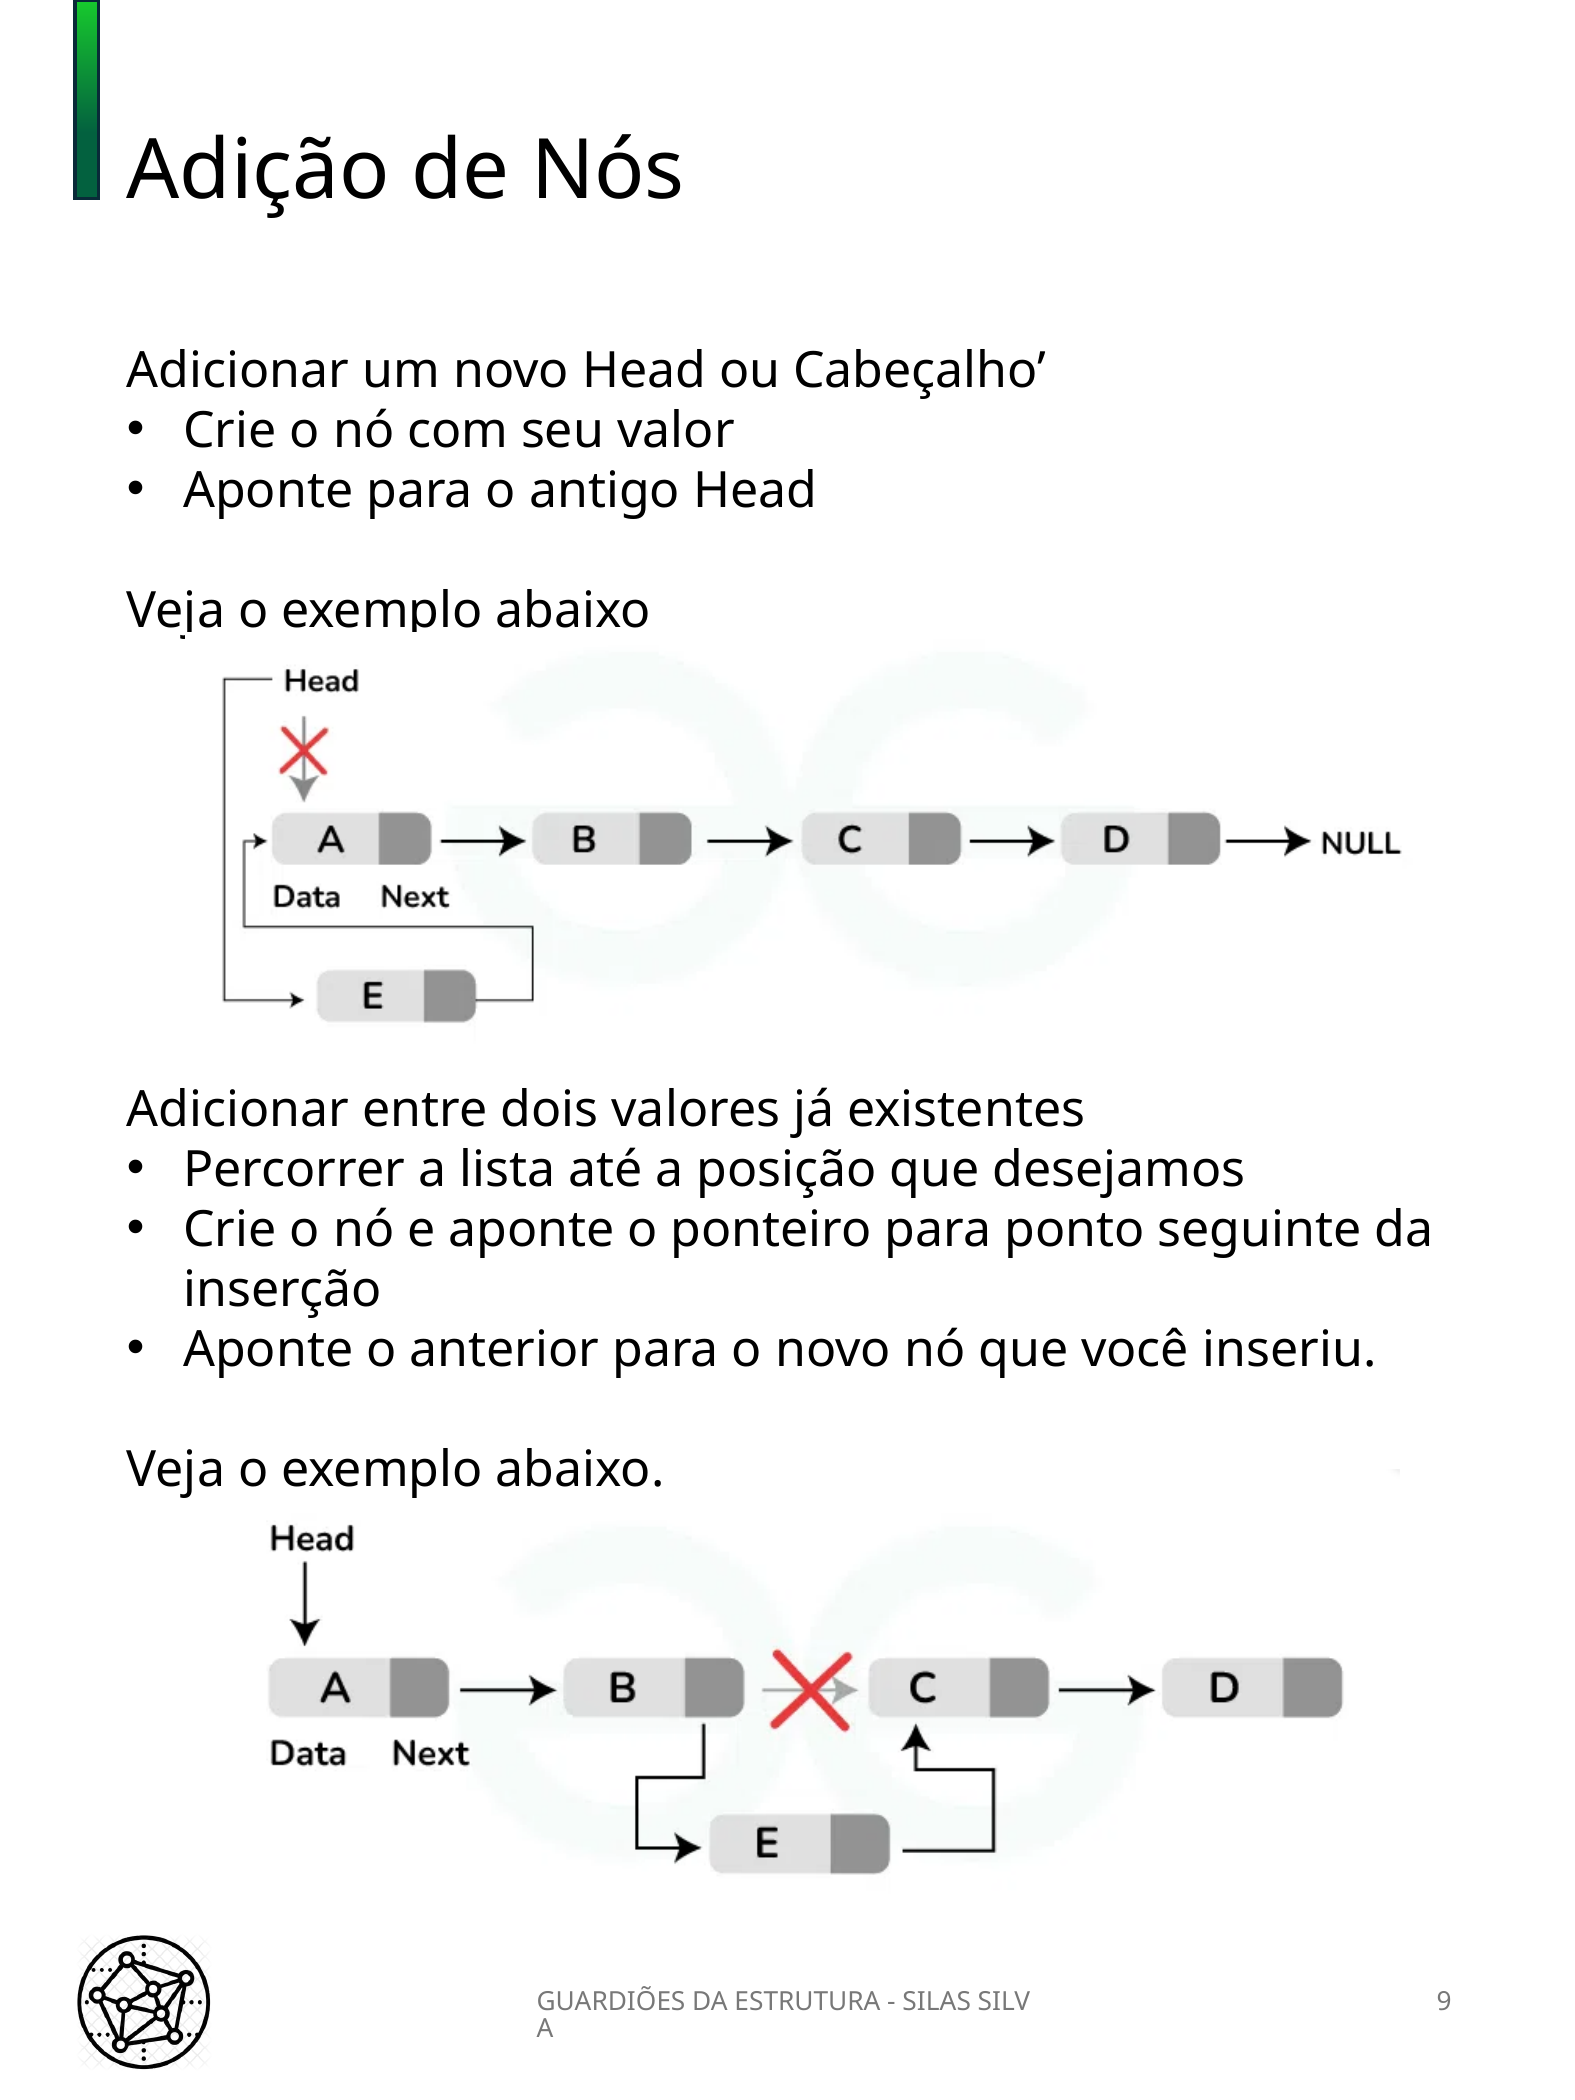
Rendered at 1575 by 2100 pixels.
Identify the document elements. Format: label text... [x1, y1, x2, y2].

text_box Adicionar entre dois valores já existentes Percorrer a lista até a posição que desejamos Crie o nó e aponte o ponteiro para ponto seguinte da inserção Aponte o anterior para o novo nó que você inseriu. Veja o exemplo abaixo. [112, 1068, 1504, 1549]
picture [185, 631, 1431, 1063]
text_box Adição de Nós [112, 107, 1504, 223]
picture [214, 1469, 1401, 1911]
text_box Adicionar um novo Head ou Cabeçalho’ Crie o nó com seu valor Aponte para o antigo Head Veja o exemplo abaixo [112, 330, 1504, 690]
picture [74, 1933, 213, 2072]
slide_number 9 [1112, 1946, 1467, 2059]
text_box [73, 0, 100, 200]
footer GUARDIÕES DA ESTRUTURA - SILAS SILVA [521, 1946, 1054, 2059]
